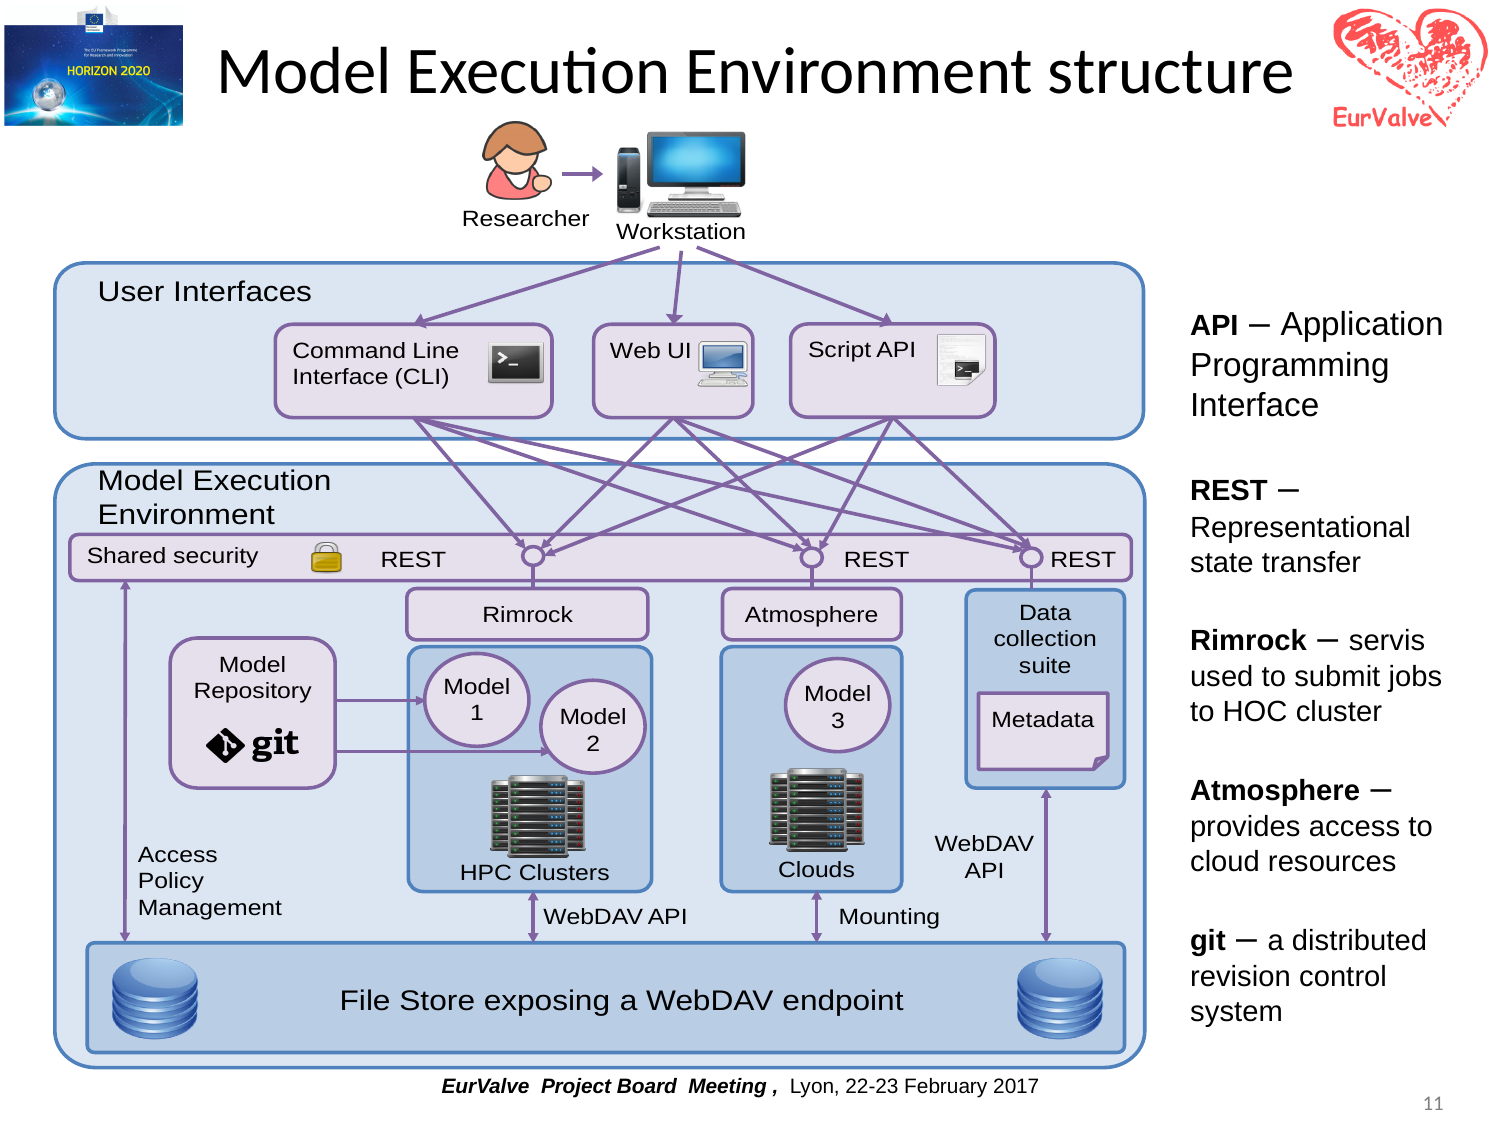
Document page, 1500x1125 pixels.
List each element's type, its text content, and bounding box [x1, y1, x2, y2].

picture [1365, 4, 1492, 131]
text_box API – Application Programming Interface REST – Representational state transfer Rimrock – servis used to submit jobs to HOC cluster Atmosphere – provides access to cloud resources git – a distributed revision control system [1175, 290, 1483, 1035]
picture [52, 113, 1155, 1070]
title Model Execution Environment structure [147, 0, 1365, 133]
